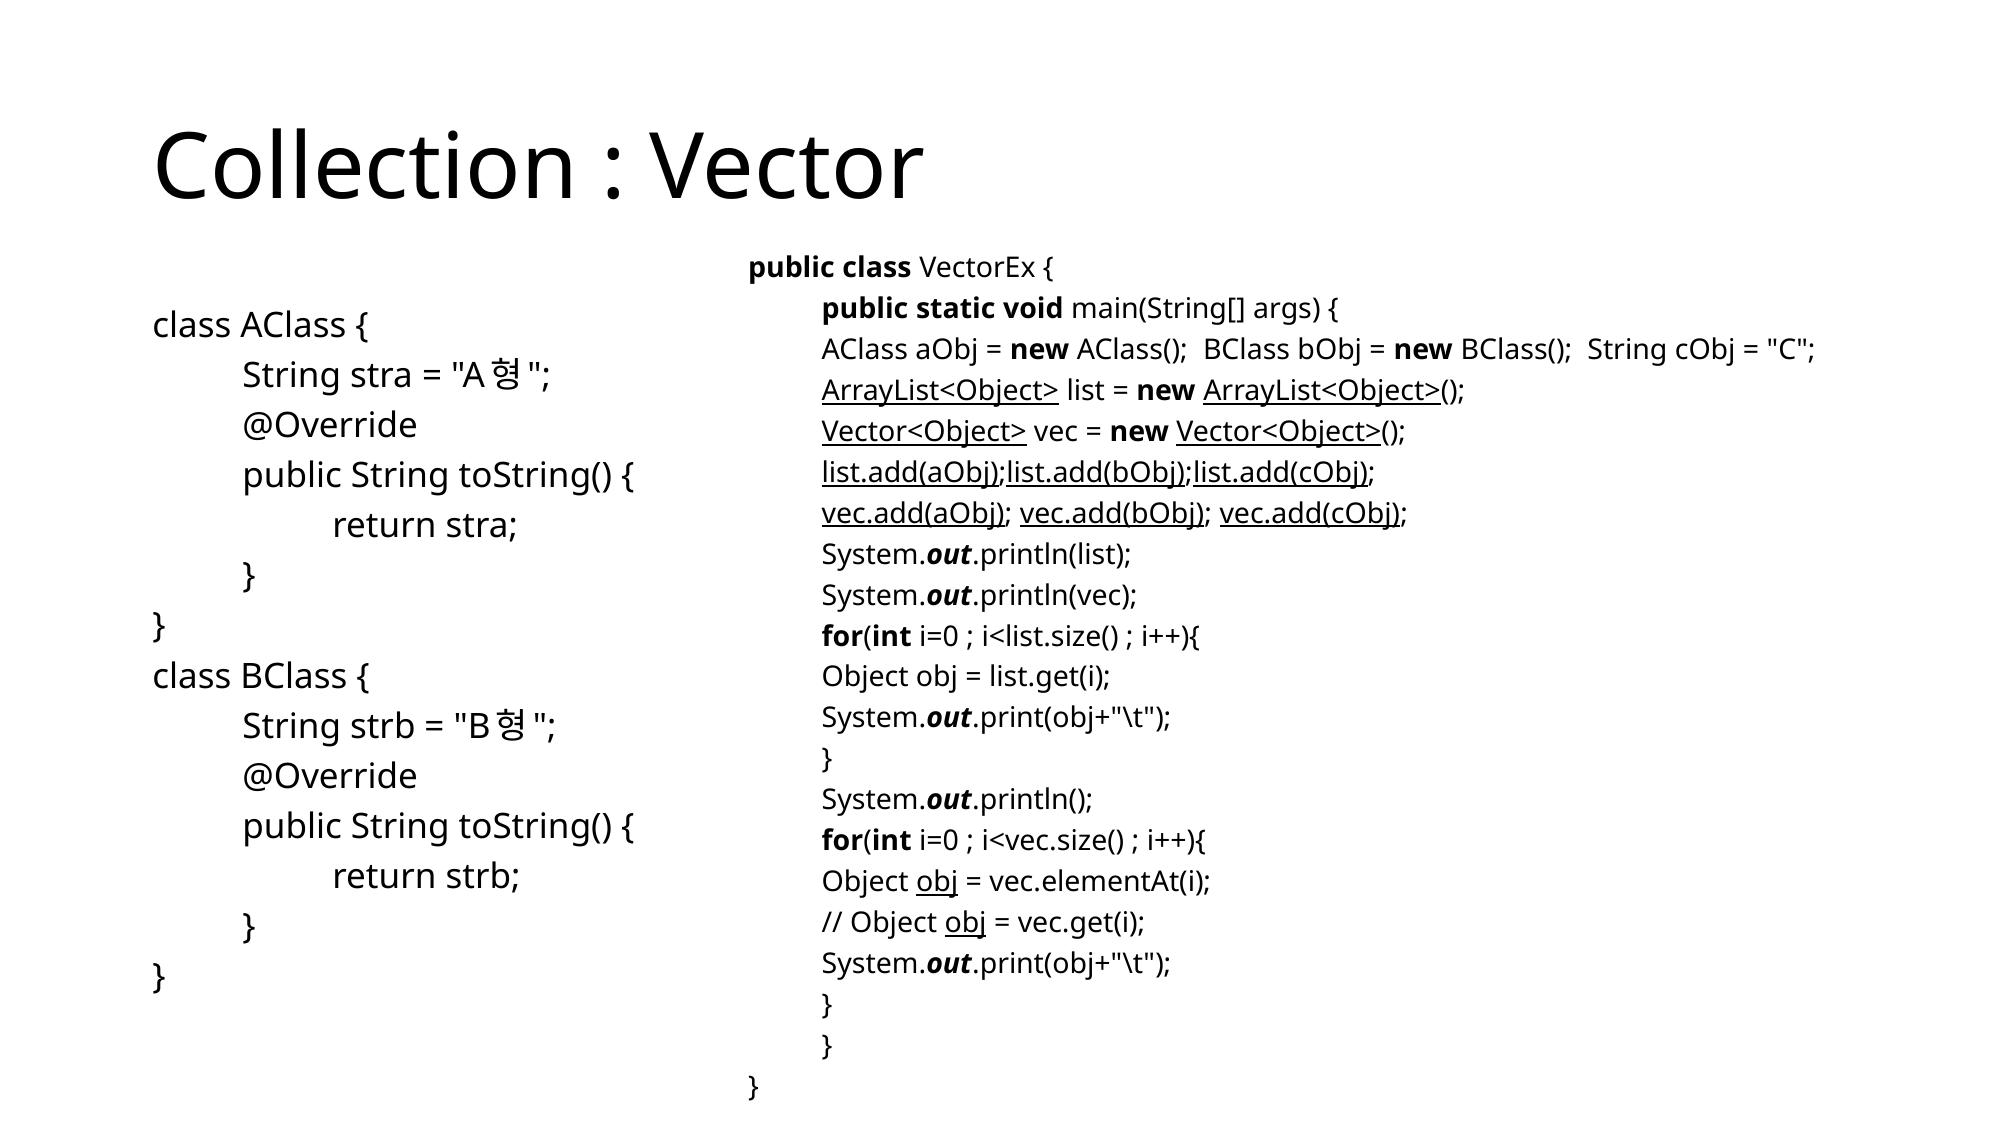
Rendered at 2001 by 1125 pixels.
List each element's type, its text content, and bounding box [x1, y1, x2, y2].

list class AClass { String stra = "A형"; @Override public String toString() { return stra; } } class BClass { String strb = "B형"; @Override public String toString() { return strb; } } [137, 299, 733, 1014]
title Collection : Vector [137, 59, 1863, 278]
list public class VectorEx { public static void main(String[] args) { AClass aObj = new AClass(); BClass bObj = new BClass(); String cObj = "C"; ArrayList<Object> list = new ArrayList<Object>(); Vector<Object> vec = new Vector<Object>(); list.add(aObj);list.add(bObj);list.add(cObj); vec.add(aObj); vec.add(bObj); vec.add(cObj); System.out.println(list); System.out.println(vec); for(int i=0 ; i<list.size() ; i++){ Object obj = list.get(i); System.out.print(obj+"\t"); } System.out.println(); for(int i=0 ; i<vec.size() ; i++){ Object obj = vec.elementAt(i); // Object obj = vec.get(i); System.out.print(obj+"\t"); } } } [733, 245, 1953, 1125]
